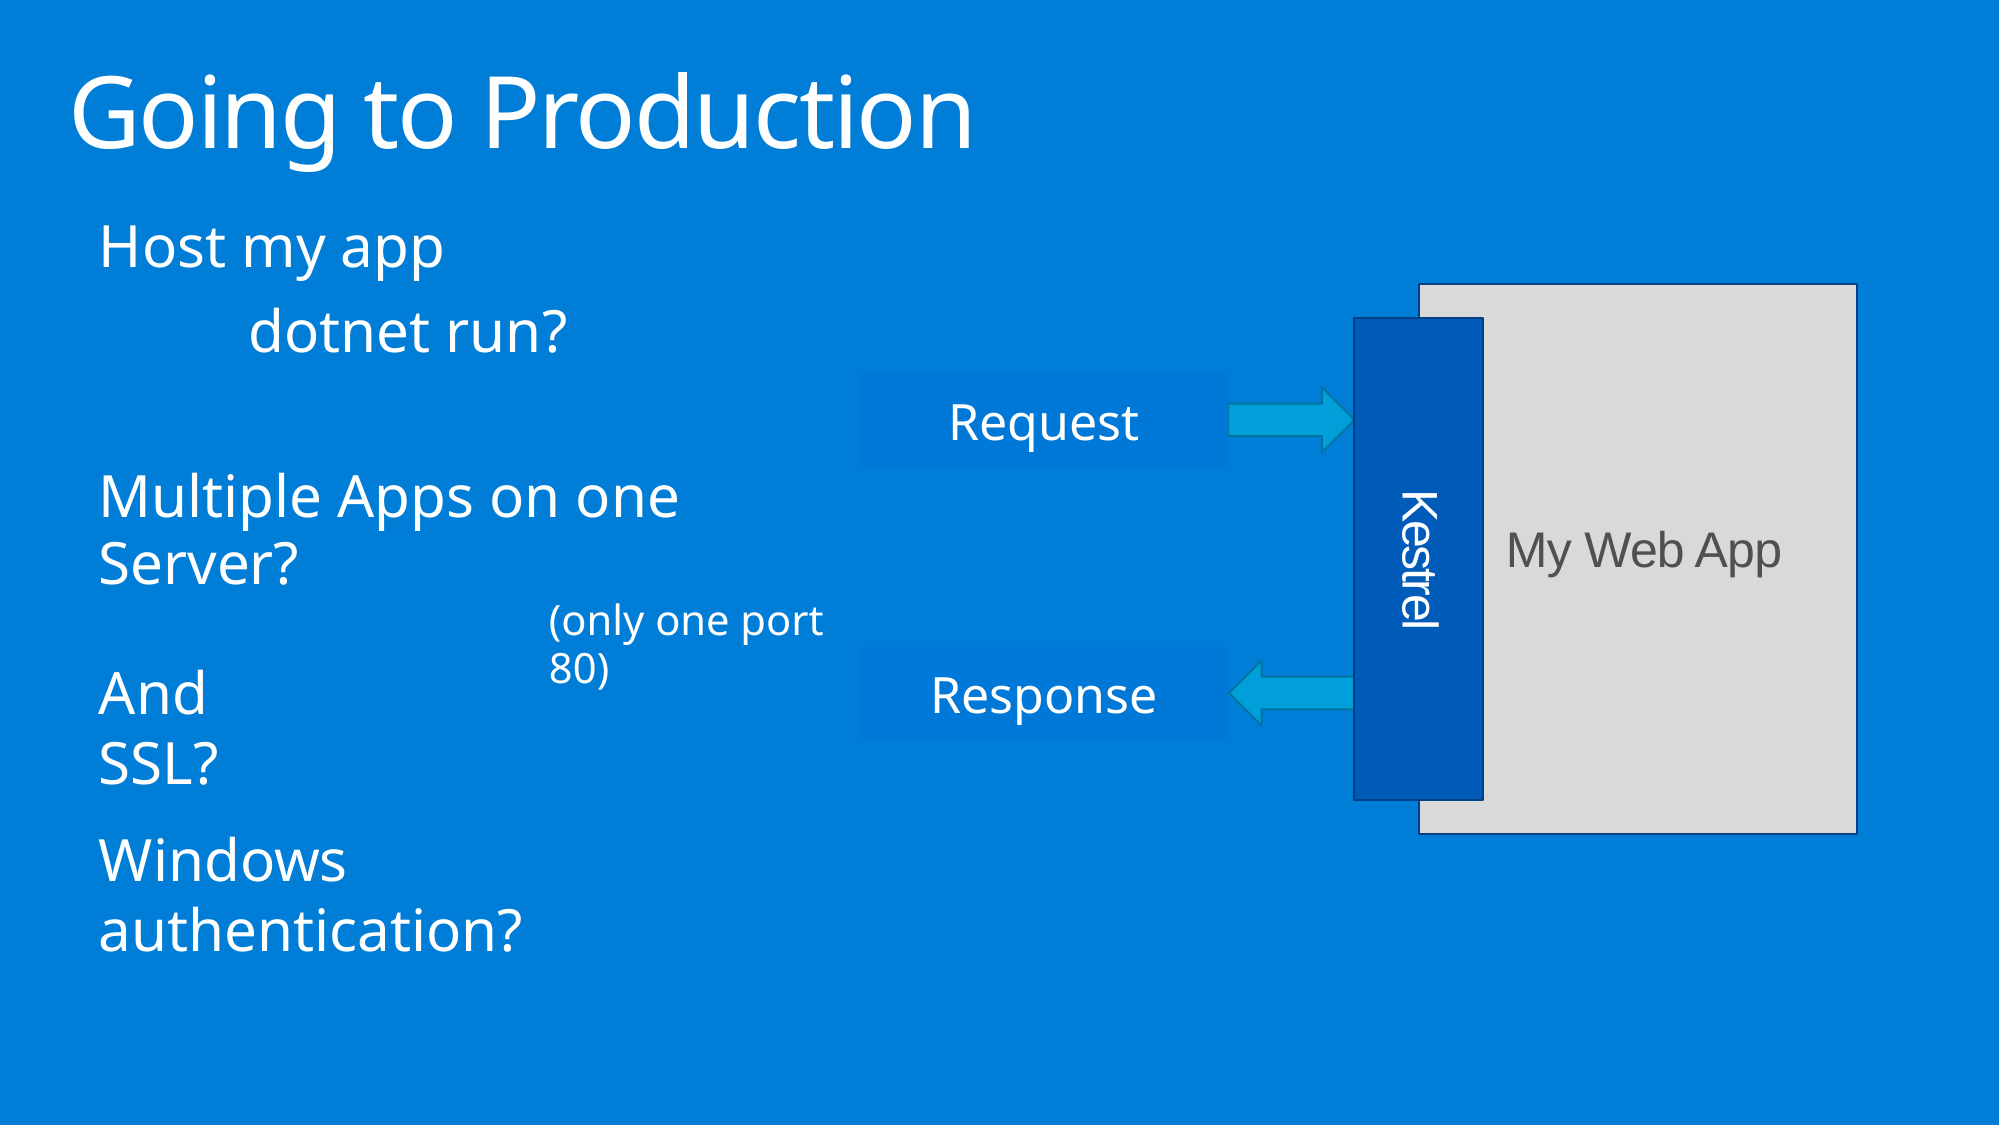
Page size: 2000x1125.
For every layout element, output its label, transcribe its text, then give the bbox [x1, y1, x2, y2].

text_box Windows authentication? [96, 821, 751, 964]
text_box [1354, 318, 1484, 801]
text_box My Web App [1503, 515, 1798, 578]
text_box Kestrel [1391, 487, 1442, 631]
text_box [1418, 284, 1858, 835]
text_box And SSL? [96, 653, 335, 796]
text_box Response [859, 646, 1229, 740]
text_box Multiple Apps on one Server? (only one port 80) [96, 459, 883, 692]
text_box [1229, 387, 1354, 453]
text_box Going to Production [44, 47, 1956, 196]
text_box Request [859, 373, 1229, 467]
text_box [1229, 660, 1354, 726]
text_box Host my app dotnet run? [96, 196, 595, 364]
